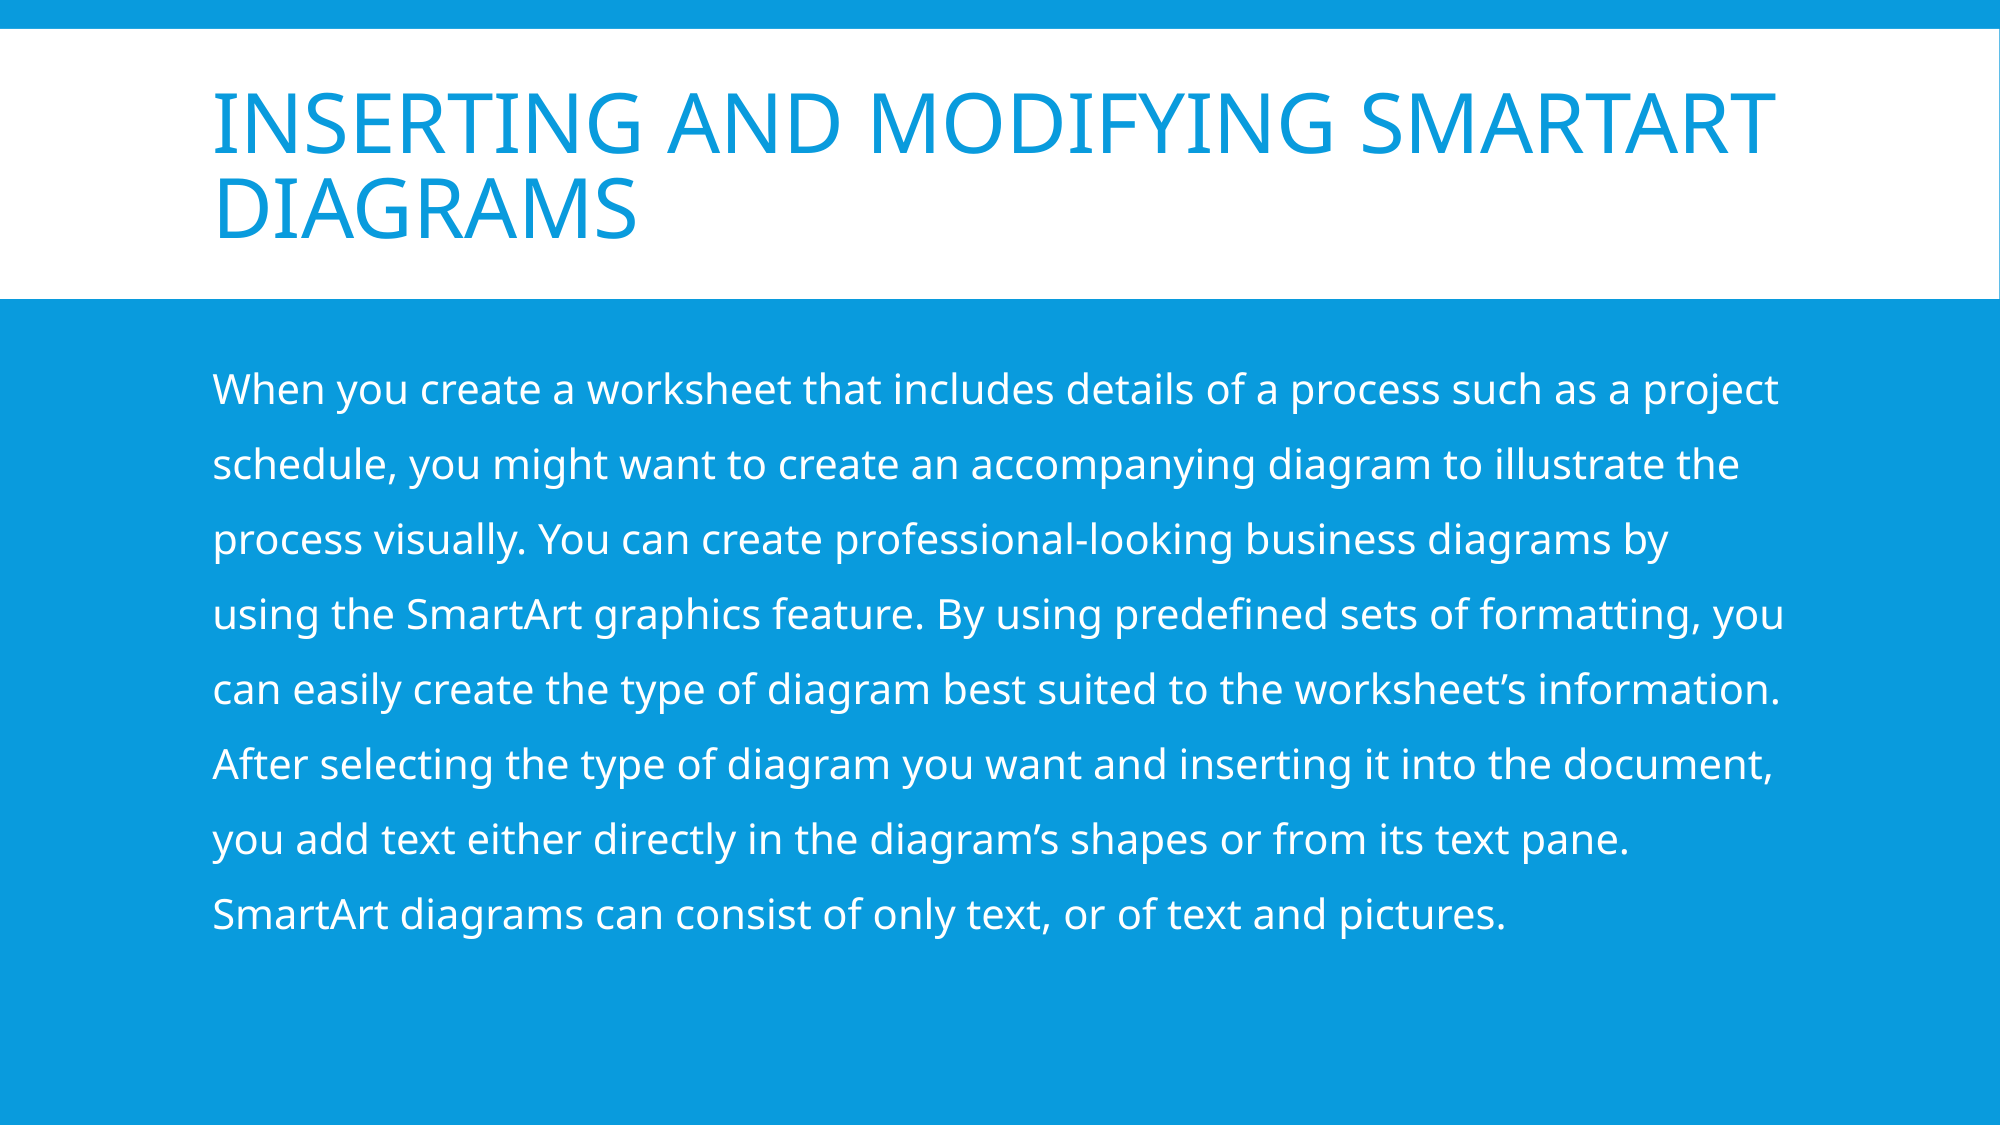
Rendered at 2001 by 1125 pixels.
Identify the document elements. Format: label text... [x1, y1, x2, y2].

list When you create a worksheet that includes details of a process such as a project schedule, you might want to create an accompanying diagram to illustrate the process visually. You can create professional-looking business diagrams by using the SmartArt graphics feature. By using predefined sets of formatting, you can easily create the type of diagram best suited to the worksheet’s information. After selecting the type of diagram you want and inserting it into the document, you add text either directly in the diagram’s shapes or from its text pane. SmartArt diagrams can consist of only text, or of text and pictures. [197, 329, 1803, 1020]
title Inserting and Modifying SmartArt Diagrams [197, 46, 1803, 295]
